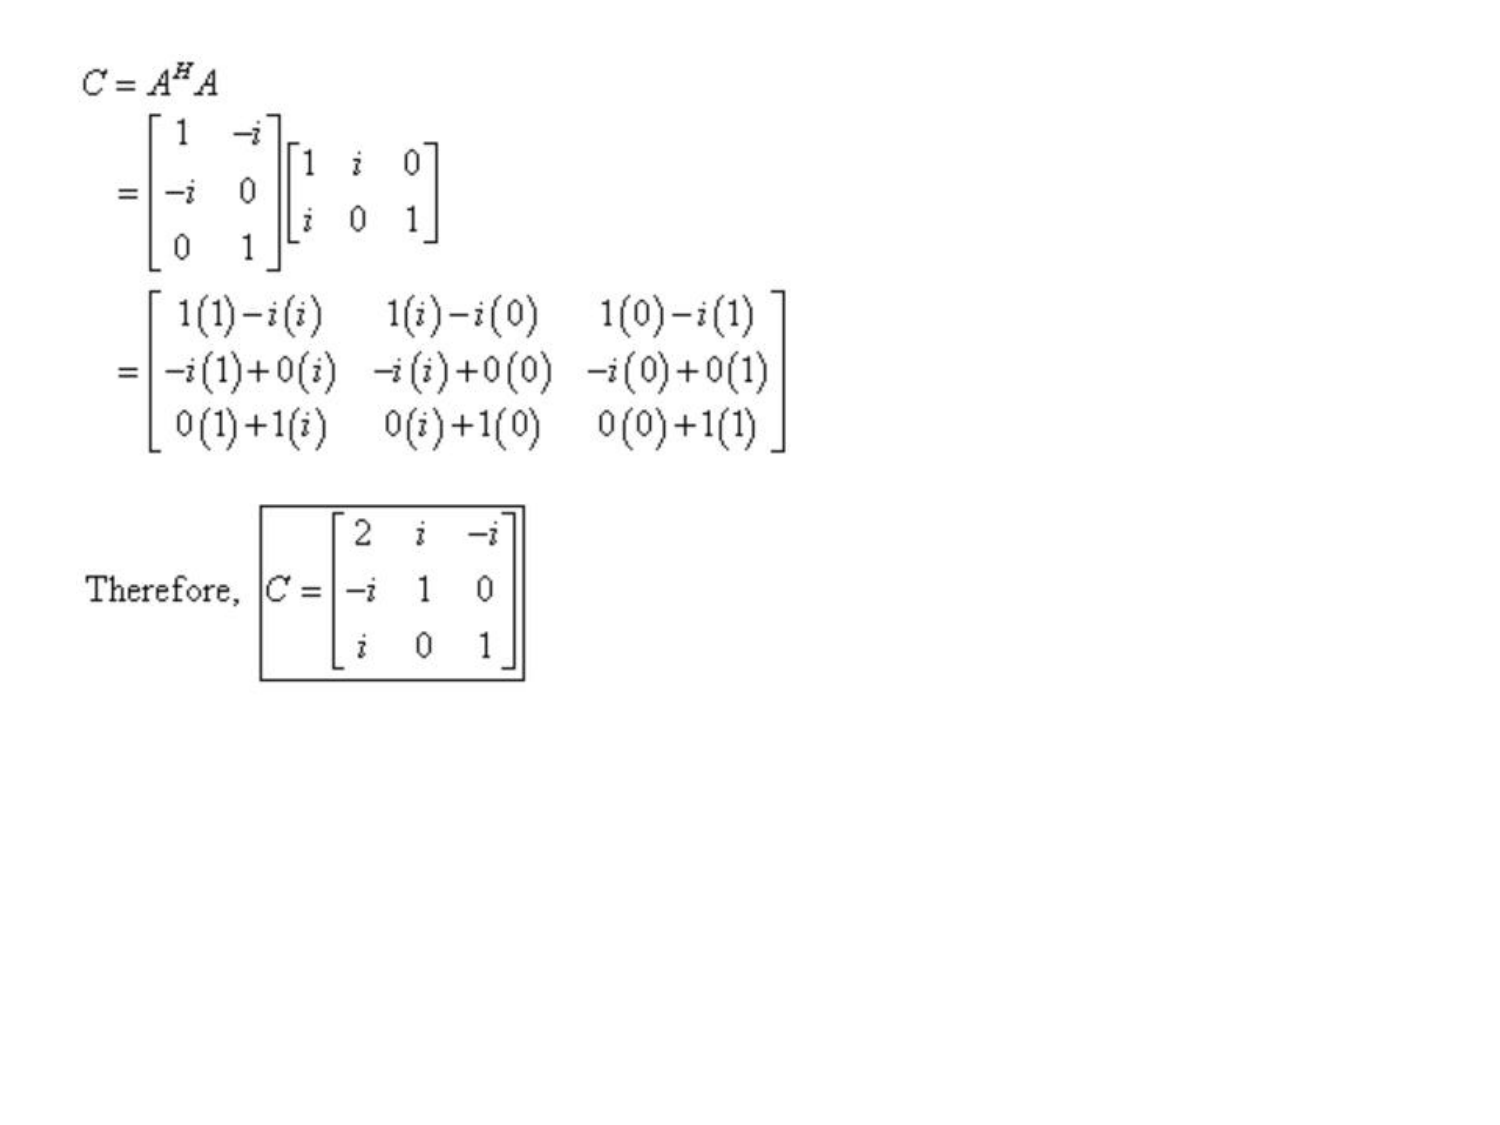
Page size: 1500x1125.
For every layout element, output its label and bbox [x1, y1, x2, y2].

picture [76, 54, 859, 463]
picture [76, 503, 581, 714]
